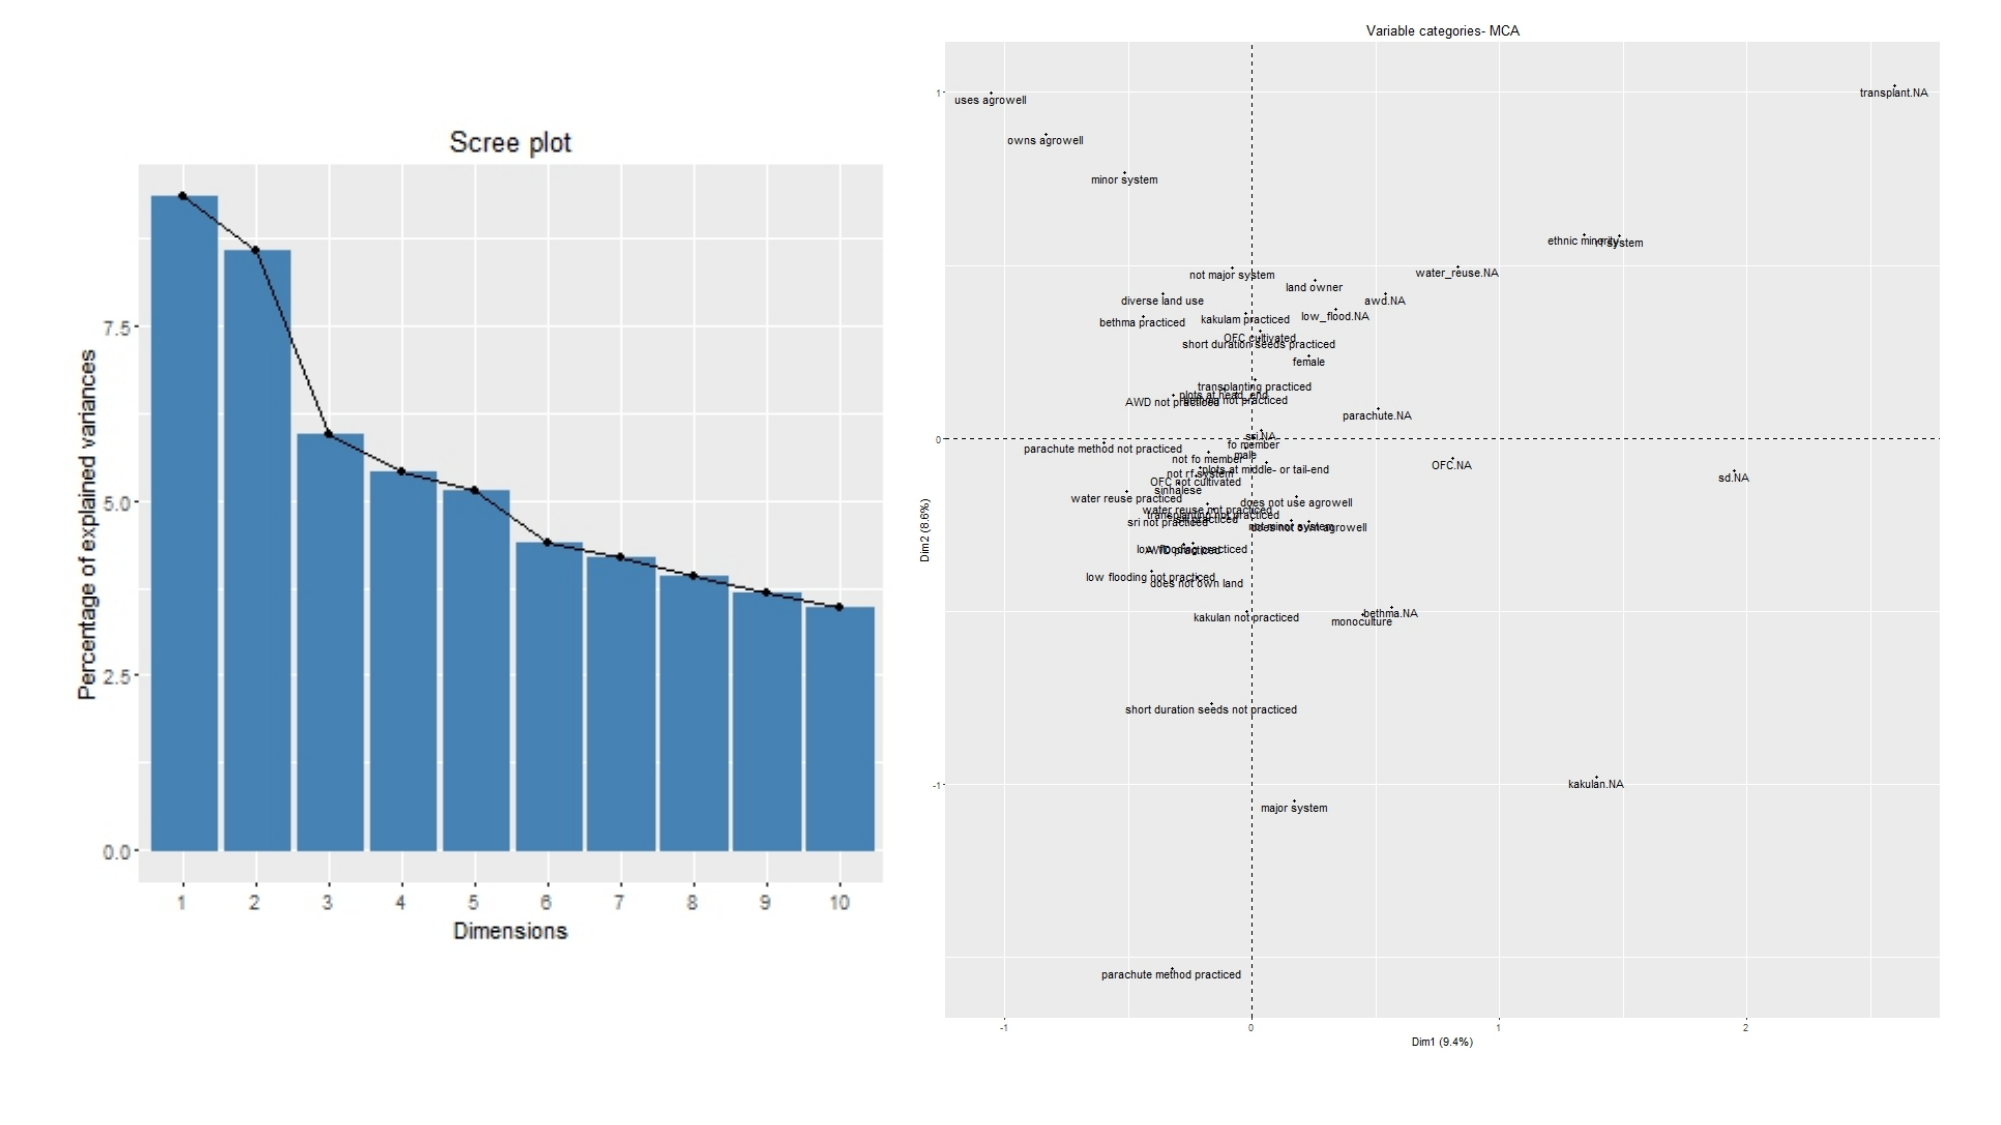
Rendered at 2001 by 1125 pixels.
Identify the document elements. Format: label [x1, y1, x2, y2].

picture [60, 117, 896, 954]
picture [911, 18, 1946, 1053]
